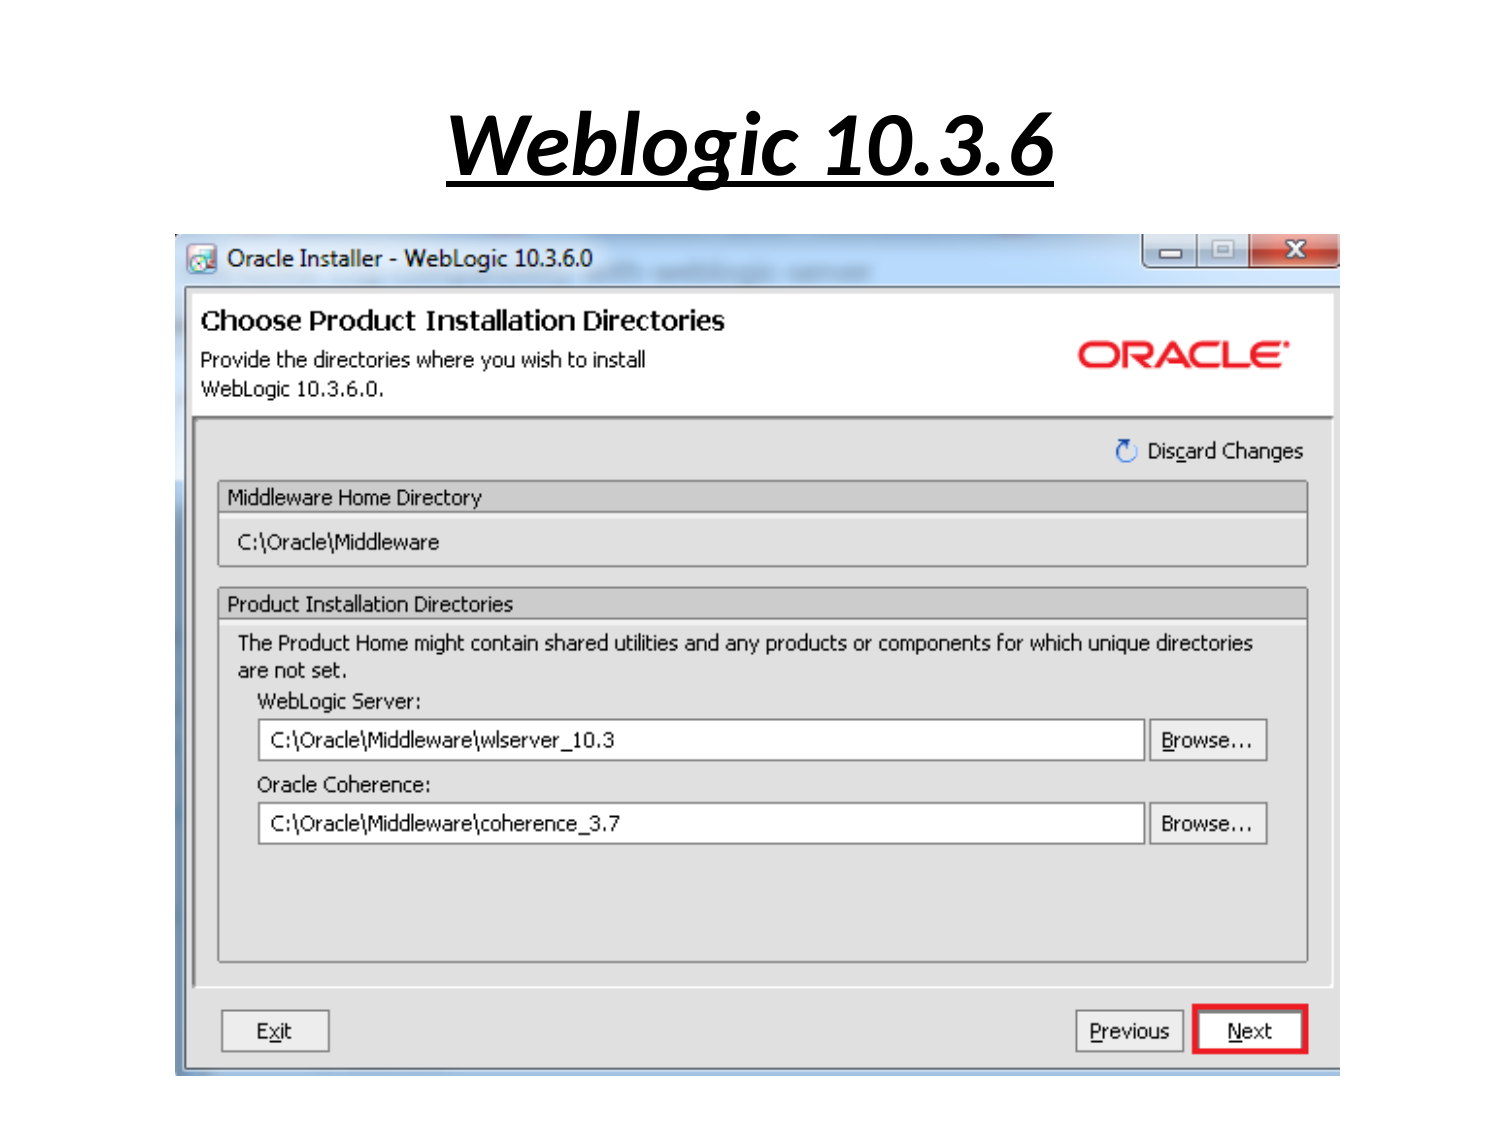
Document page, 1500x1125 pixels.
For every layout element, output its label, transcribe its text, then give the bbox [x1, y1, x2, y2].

picture [175, 234, 1340, 1077]
title Weblogic 10.3.6 [75, 45, 1425, 233]
